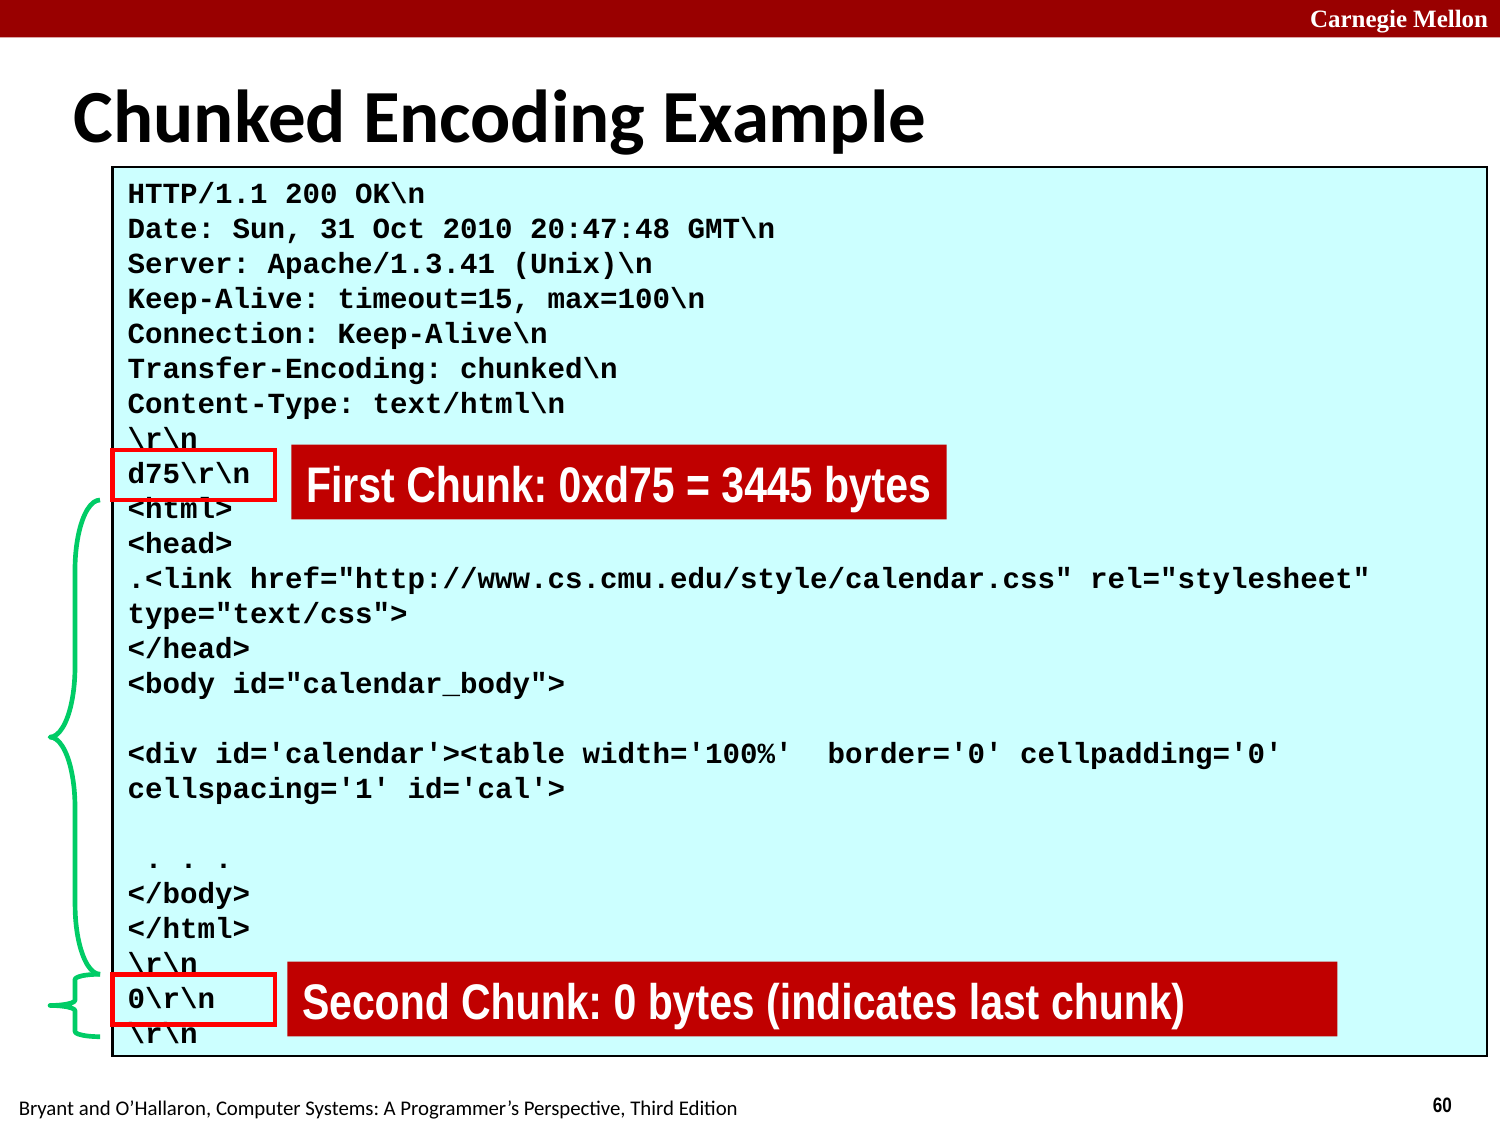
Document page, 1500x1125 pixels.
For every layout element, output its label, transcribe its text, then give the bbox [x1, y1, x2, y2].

text_box [112, 450, 275, 500]
text_box [50, 500, 101, 974]
title Chunked Encoding Example [58, 49, 1305, 176]
text_box Second Chunk: 0 bytes (indicates last chunk) [287, 961, 1338, 1037]
text_box [50, 974, 101, 1037]
text_box HTTP/1.1 200 OK\n Date: Sun, 31 Oct 2010 20:47:48 GMT\n Server: Apache/1.3.41 (Unix)\n Keep-Alive: timeout=15, max=100\n Connection: Keep-Alive\n Transfer-Encoding: chunked\n Content-Type: text/html\n \r\n d75\r\n <html> <head> .<link href="http://www.cs.cmu.edu/style/calendar.css" rel="stylesheet" type="text/css"> </head> <body id="calendar_body"> <div id='calendar'><table width='100%' border='0' cellpadding='0' cellspacing='1' id='cal'> . . . </body> </html> \r\n 0\r\n \r\n [112, 167, 1488, 1057]
text_box [112, 974, 275, 1025]
text_box First Chunk: 0xd75 = 3445 bytes [291, 444, 947, 520]
